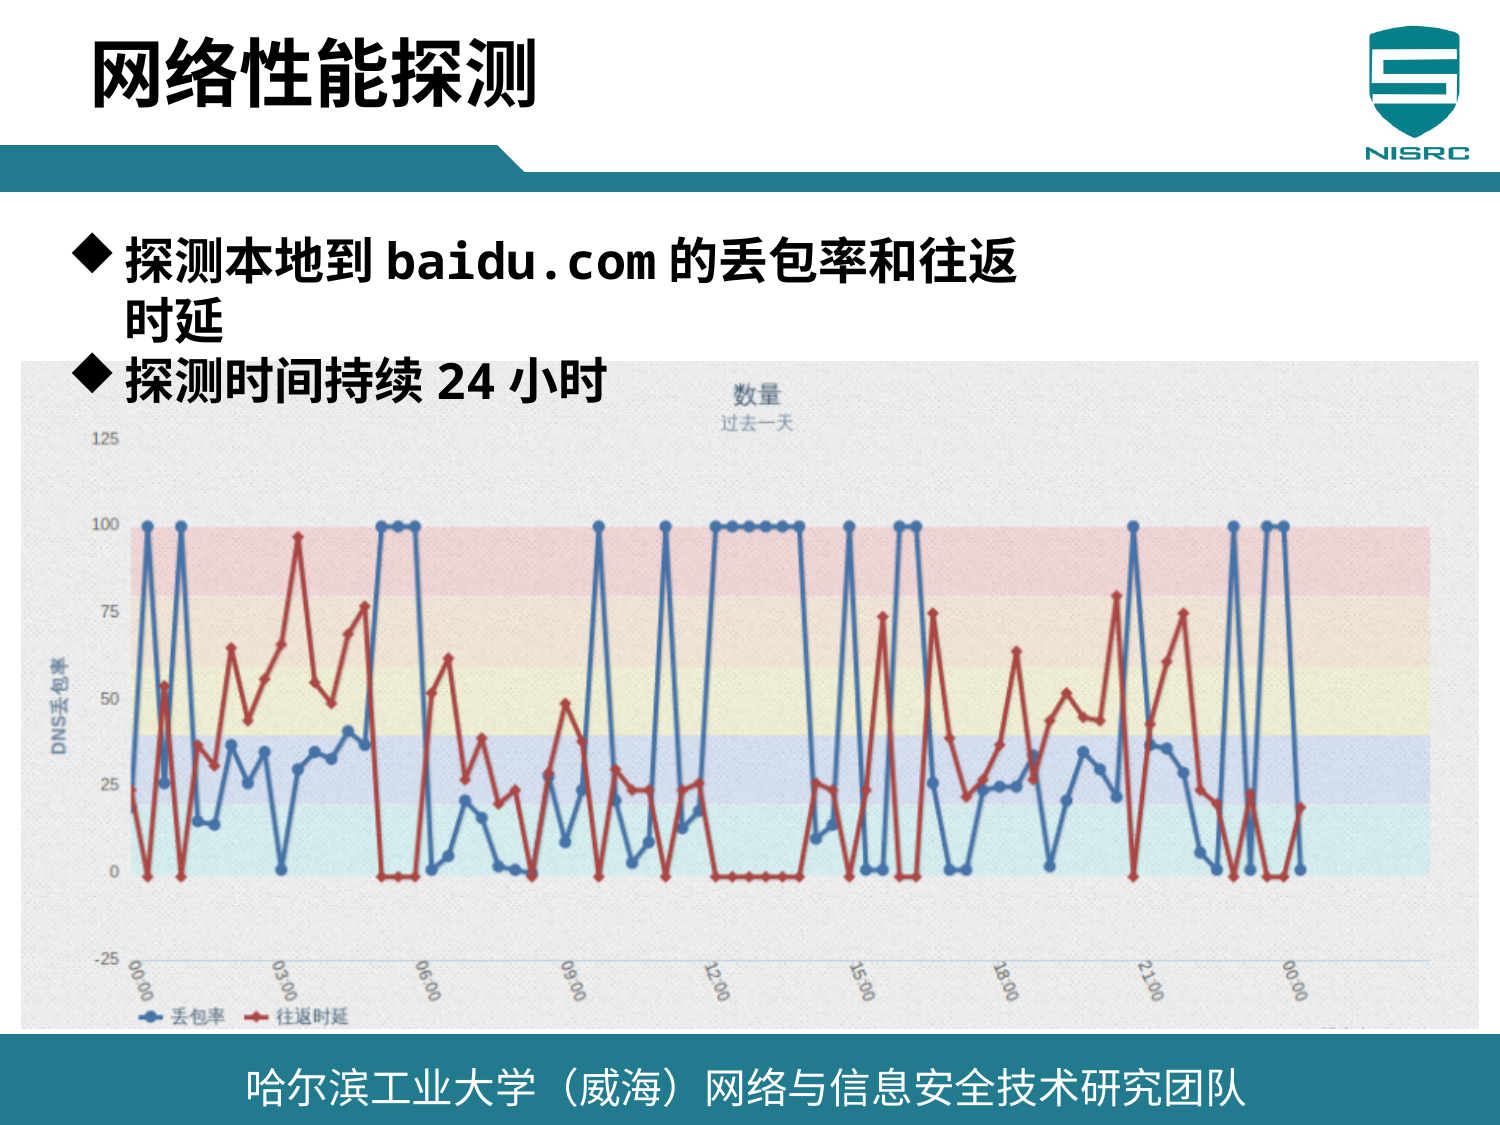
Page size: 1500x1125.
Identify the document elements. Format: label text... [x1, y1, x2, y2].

title 网络性能探测 [75, 0, 1425, 146]
text_box 探测本地到baidu.com的丢包率和往返时延 探测时间持续24小时 [53, 222, 1081, 360]
picture [1363, 25, 1471, 162]
picture [20, 361, 1480, 1030]
